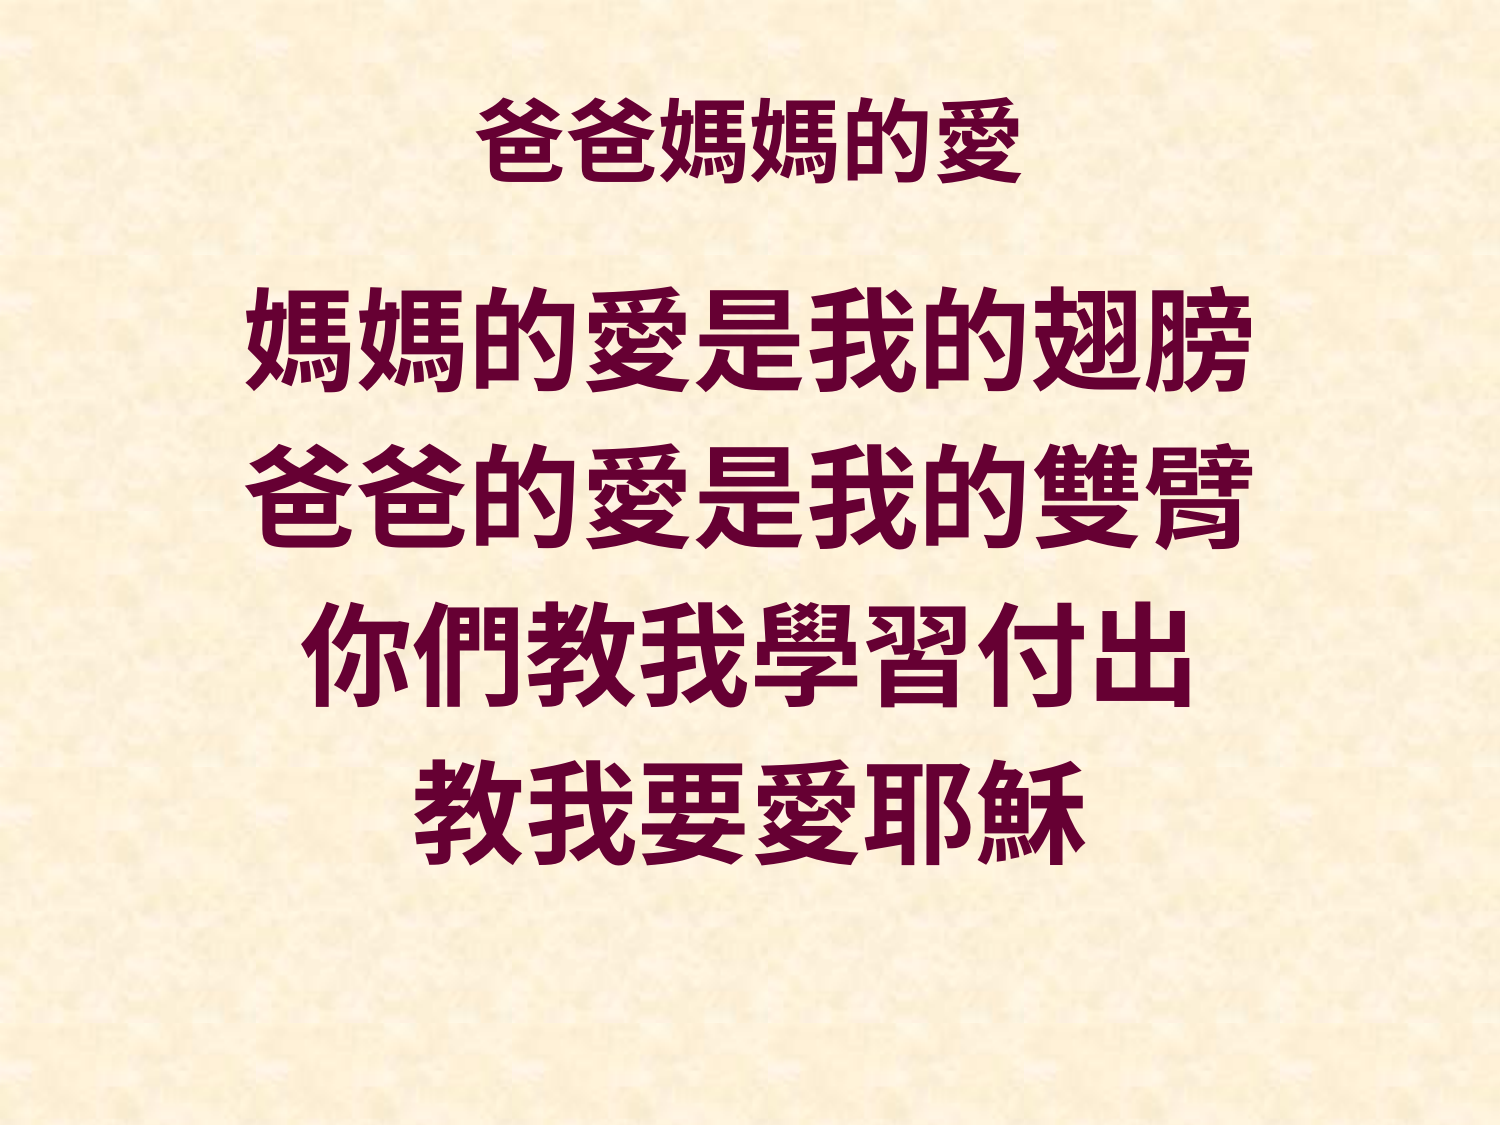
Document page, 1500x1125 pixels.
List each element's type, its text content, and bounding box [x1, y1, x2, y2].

list 媽媽的愛是我的翅膀 爸爸的愛是我的雙臂 你們教我學習付出 教我要愛耶穌 [75, 262, 1425, 1005]
title 爸爸媽媽的愛 [75, 45, 1425, 233]
picture [0, 0, 1500, 1125]
